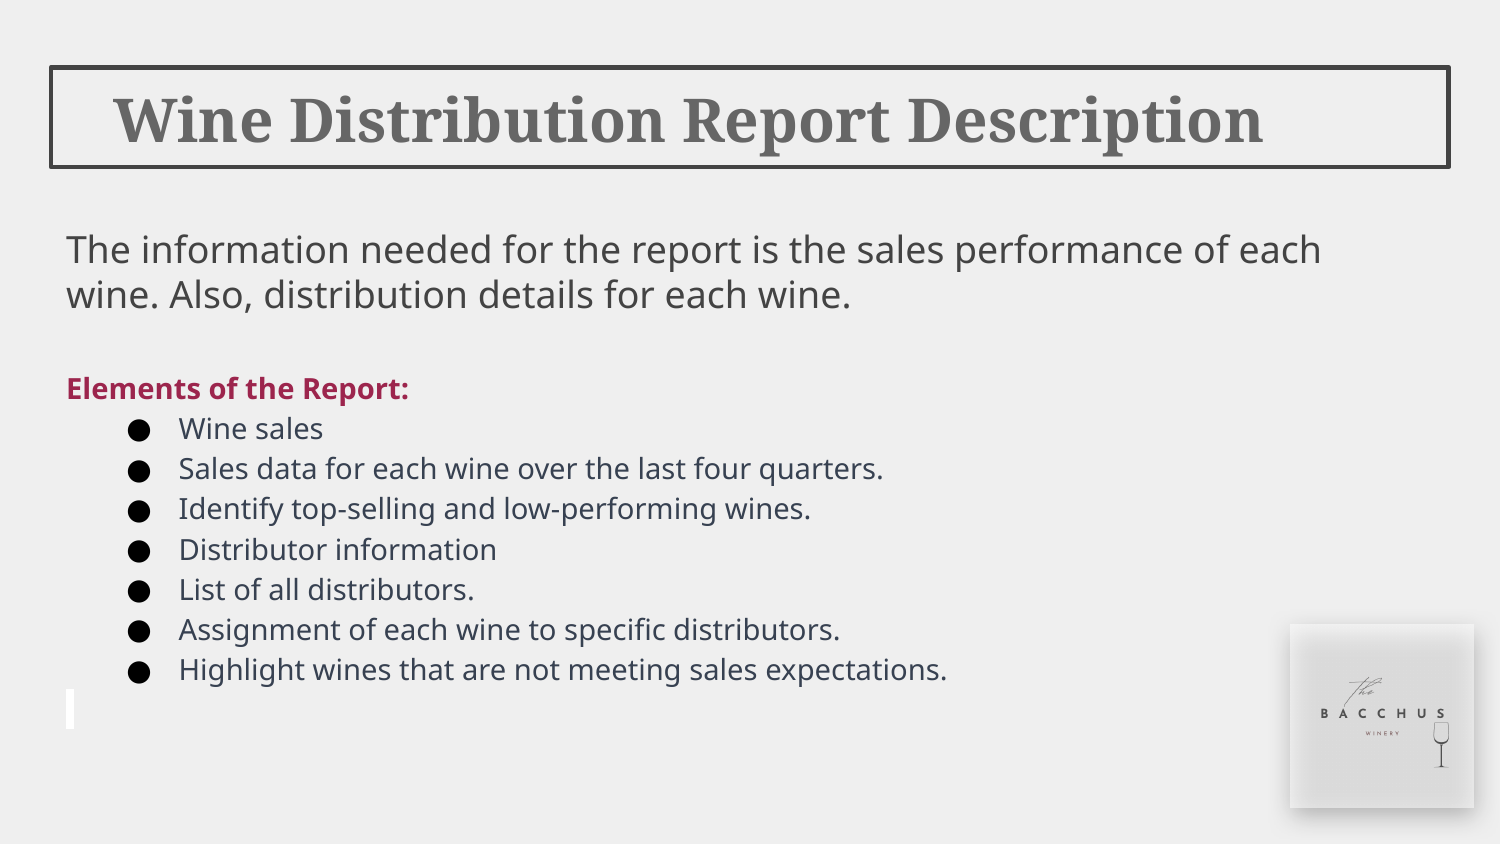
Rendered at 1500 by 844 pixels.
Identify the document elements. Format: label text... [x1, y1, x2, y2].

text_box The information needed for the report is the sales performance of each wine. Also, distribution details for each wine. Elements of the Report: Wine sales Sales data for each wine over the last four quarters. Identify top-selling and low-performing wines. Distributor information List of all distributors. Assignment of each wine to specific distributors. Highlight wines that are not meeting sales expectations. [51, 210, 1345, 779]
title Wine Distribution Report Description [51, 67, 1449, 167]
picture [1289, 623, 1474, 808]
